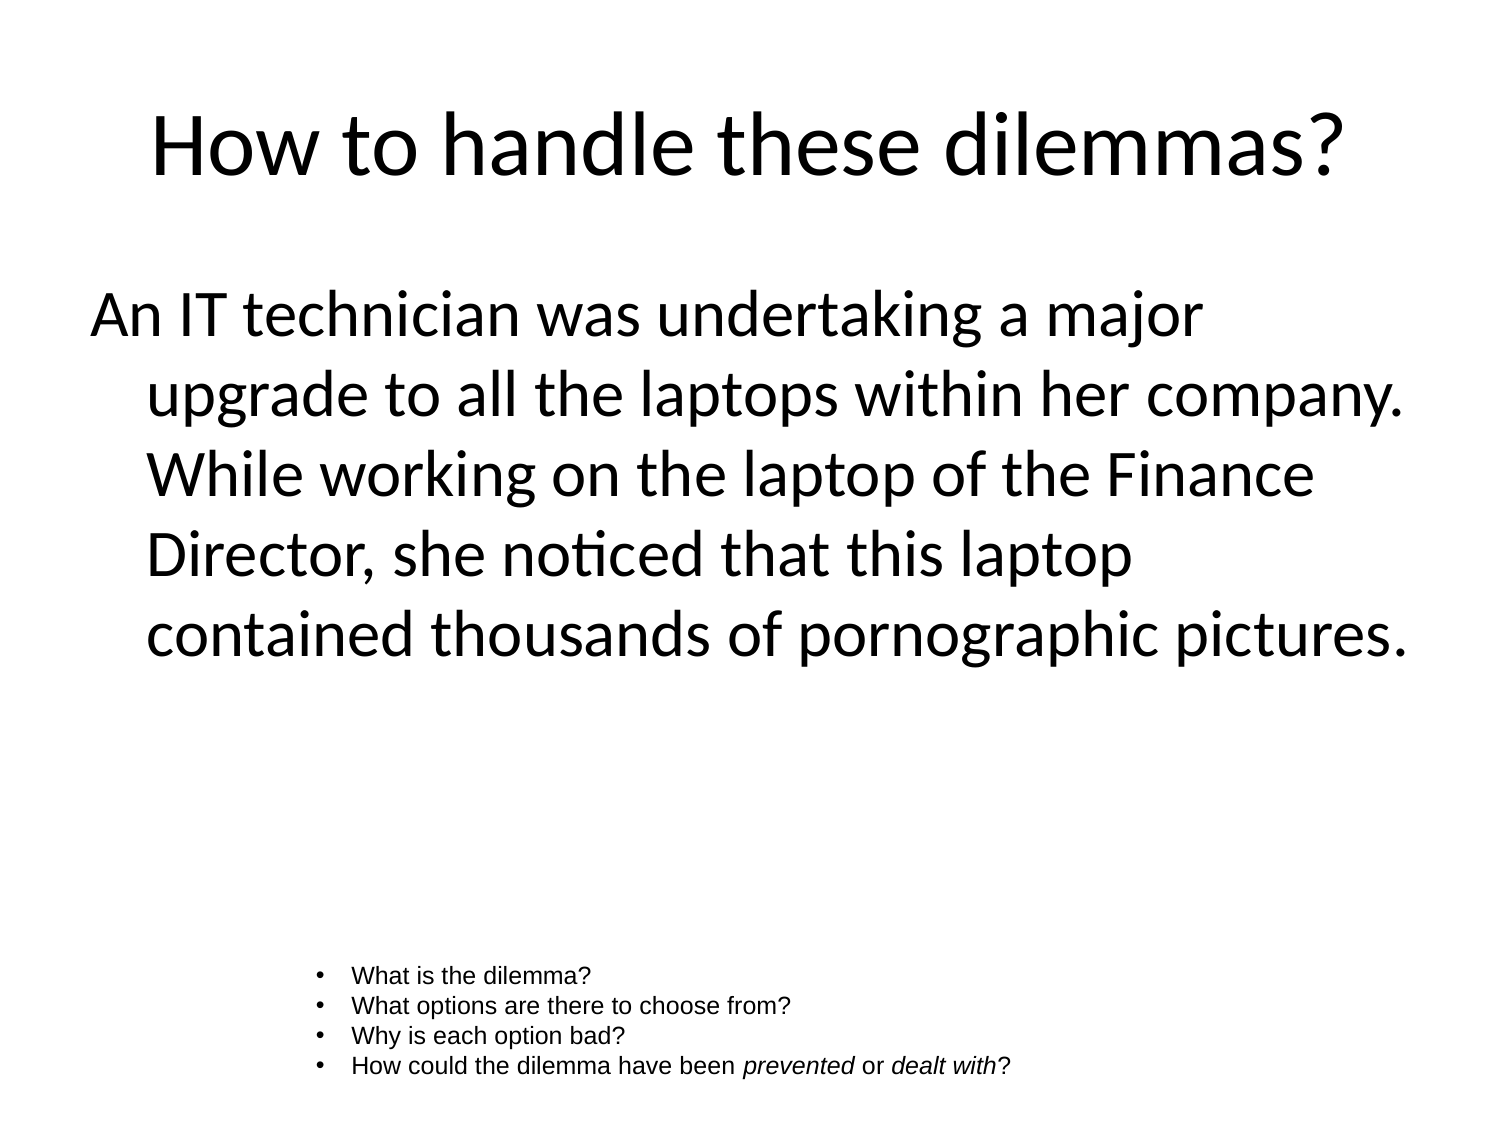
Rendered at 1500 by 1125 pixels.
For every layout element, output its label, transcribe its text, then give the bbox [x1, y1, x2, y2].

list An IT technician was undertaking a major upgrade to all the laptops within her company. While working on the laptop of the Finance Director, she noticed that this laptop contained thousands of pornographic pictures. [75, 262, 1425, 775]
text_box What is the dilemma? What options are there to choose from? Why is each option bad? How could the dilemma have been prevented or dealt with? [301, 952, 1412, 1087]
title How to handle these dilemmas? [75, 45, 1425, 233]
